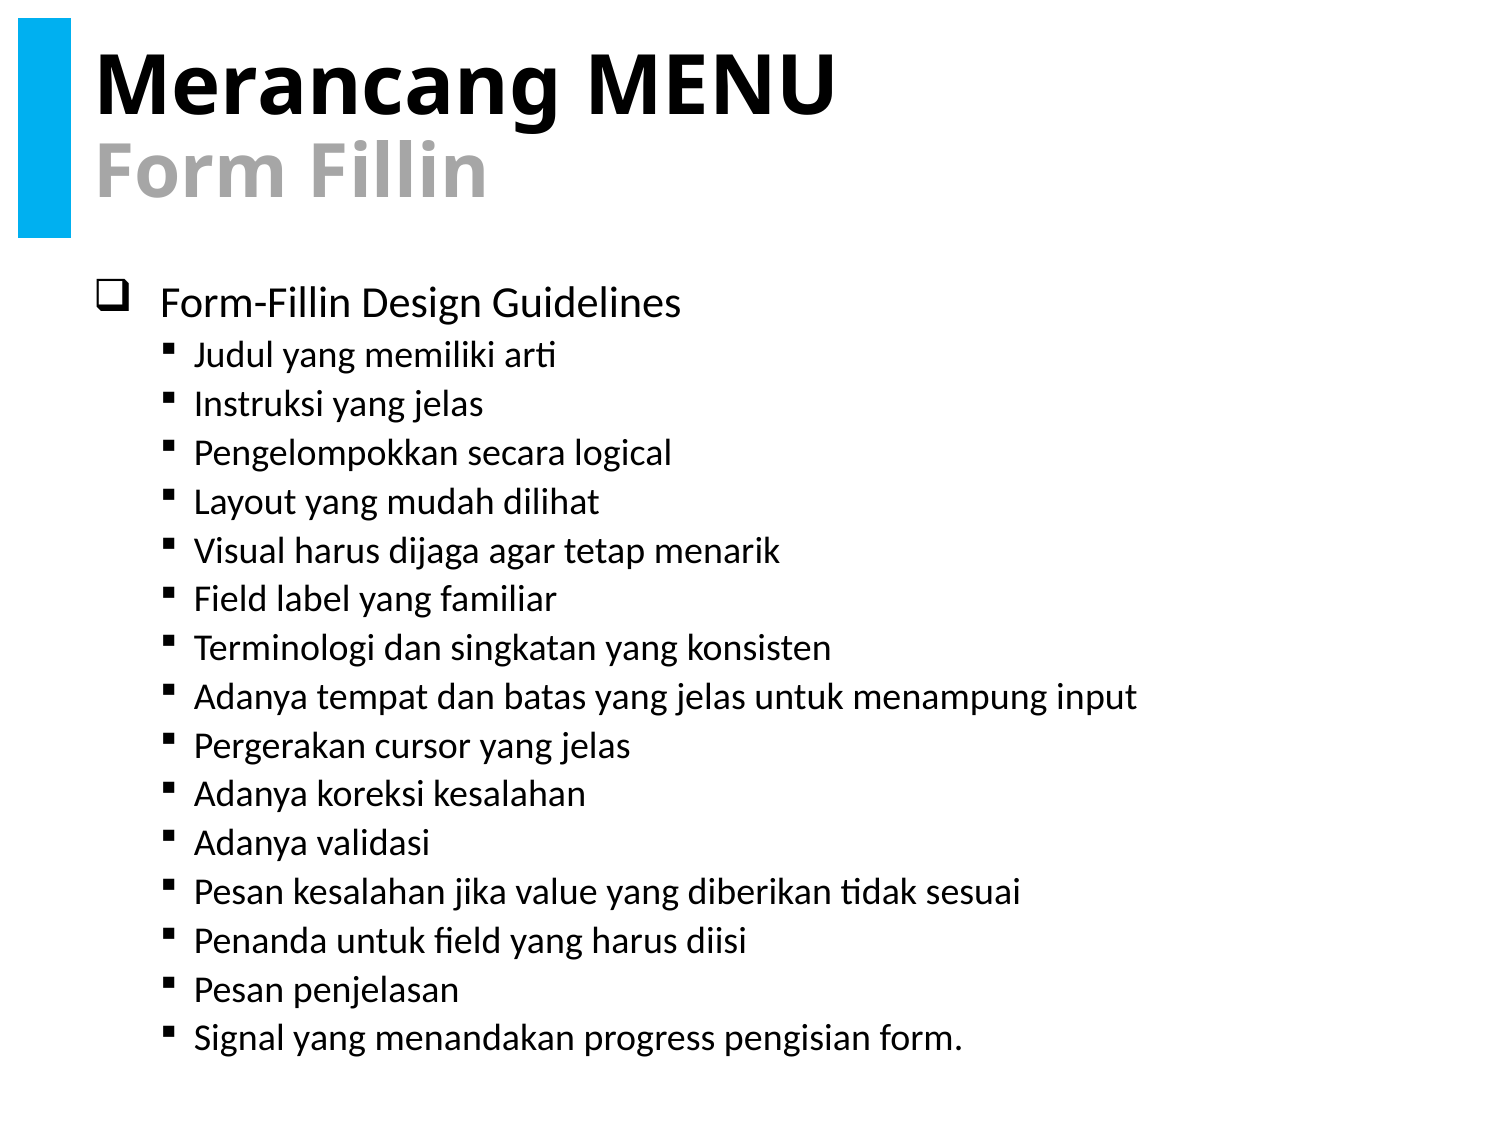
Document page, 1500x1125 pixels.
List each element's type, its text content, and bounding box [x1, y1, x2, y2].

title Merancang MENU Form Fillin [78, 19, 1443, 237]
list Form-Fillin Design Guidelines Judul yang memiliki arti Instruksi yang jelas Pengelompokkan secara logical Layout yang mudah dilihat Visual harus dijaga agar tetap menarik Field label yang familiar Terminologi dan singkatan yang konsisten Adanya tempat dan batas yang jelas untuk menampung input Pergerakan cursor yang jelas Adanya koreksi kesalahan Adanya validasi Pesan kesalahan jika value yang diberikan tidak sesuai Penanda untuk field yang harus diisi Pesan penjelasan Signal yang menandakan progress pengisian form. [78, 272, 1443, 1070]
